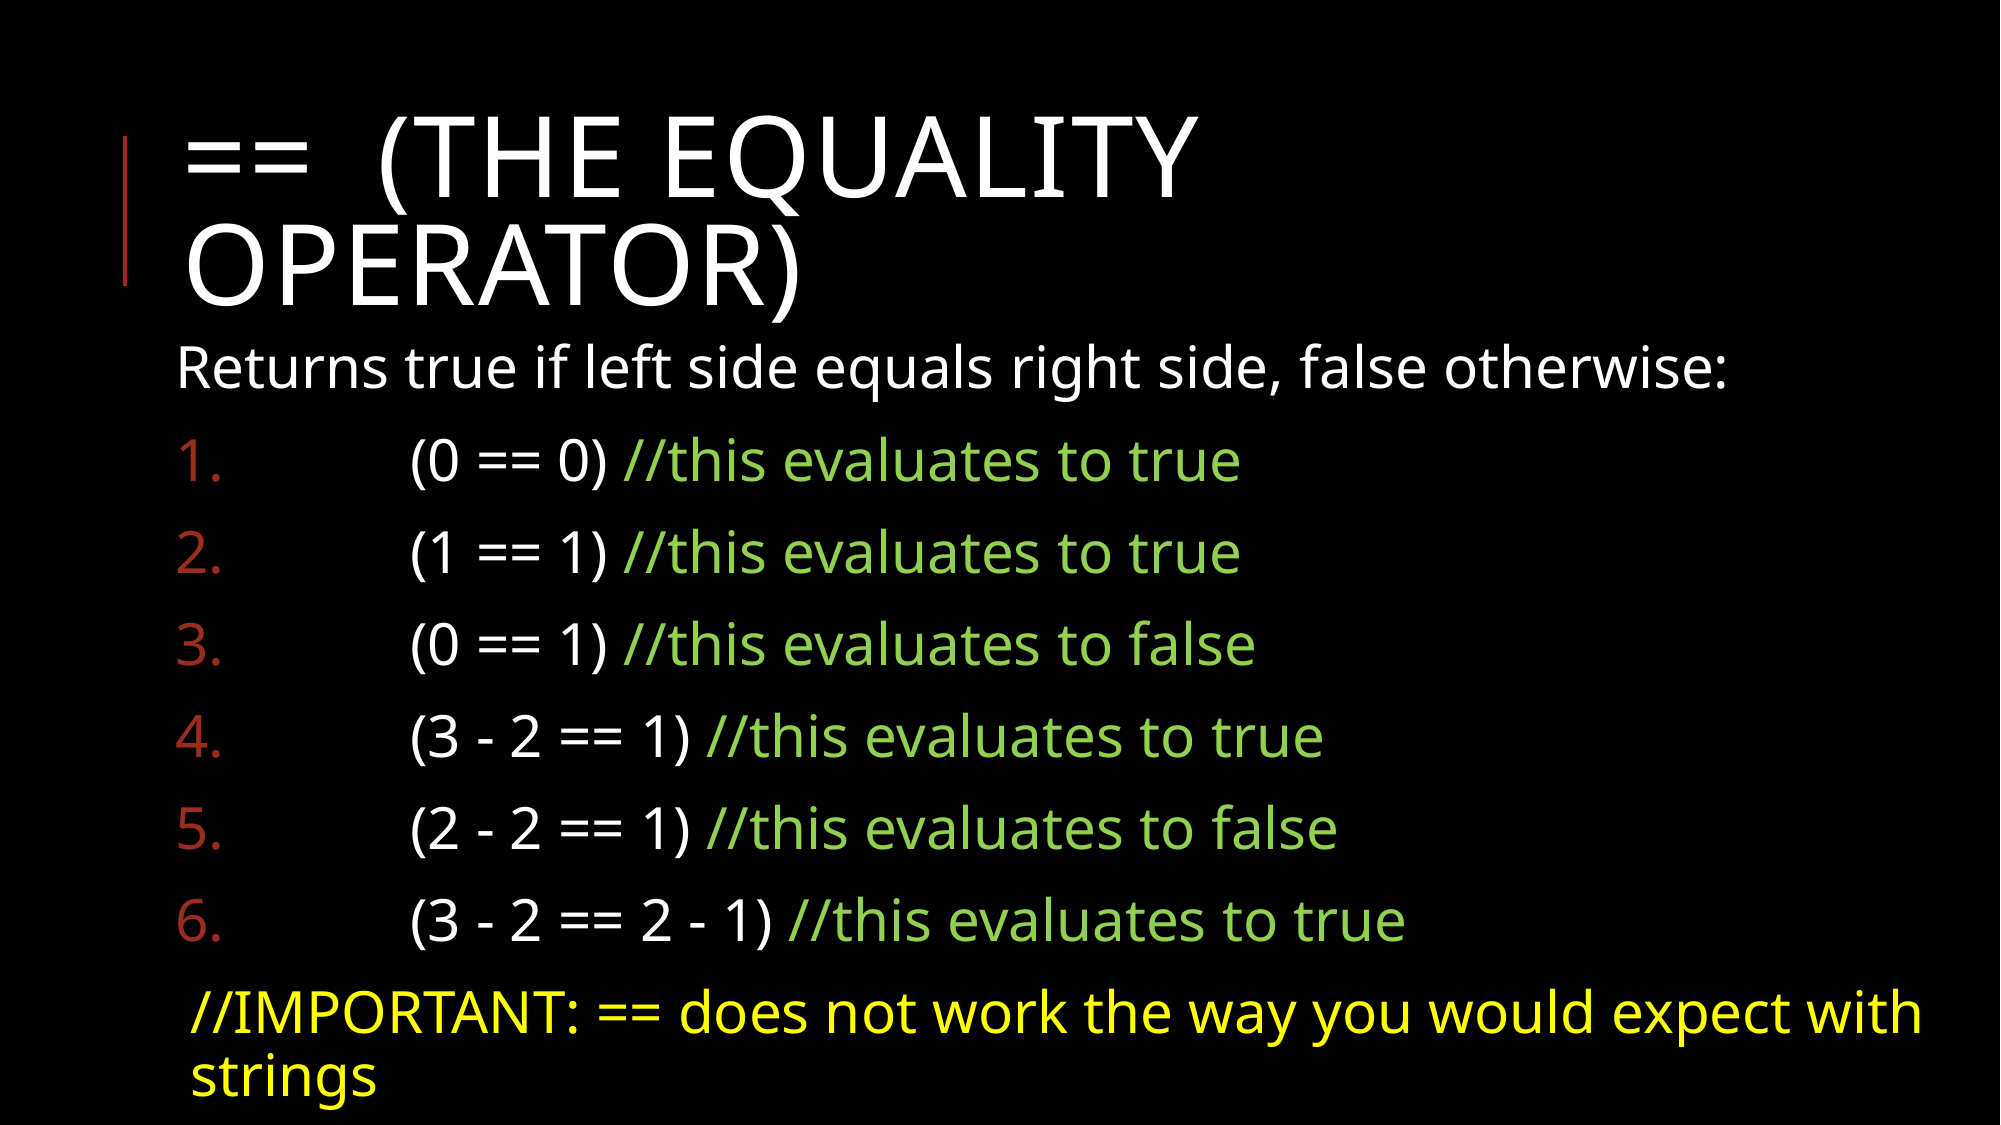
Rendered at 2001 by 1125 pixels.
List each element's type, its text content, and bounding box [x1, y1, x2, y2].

list Returns true if left side equals right side, false otherwise: (0 == 0) //this evaluates to true (1 == 1) //this evaluates to true (0 == 1) //this evaluates to false (3 - 2 == 1) //this evaluates to true (2 - 2 == 1) //this evaluates to false (3 - 2 == 2 - 1) //this evaluates to true //IMPORTANT: == does not work the way you would expect with strings [168, 331, 1963, 1035]
title == (The equality OPERATOR) [168, 96, 1763, 331]
